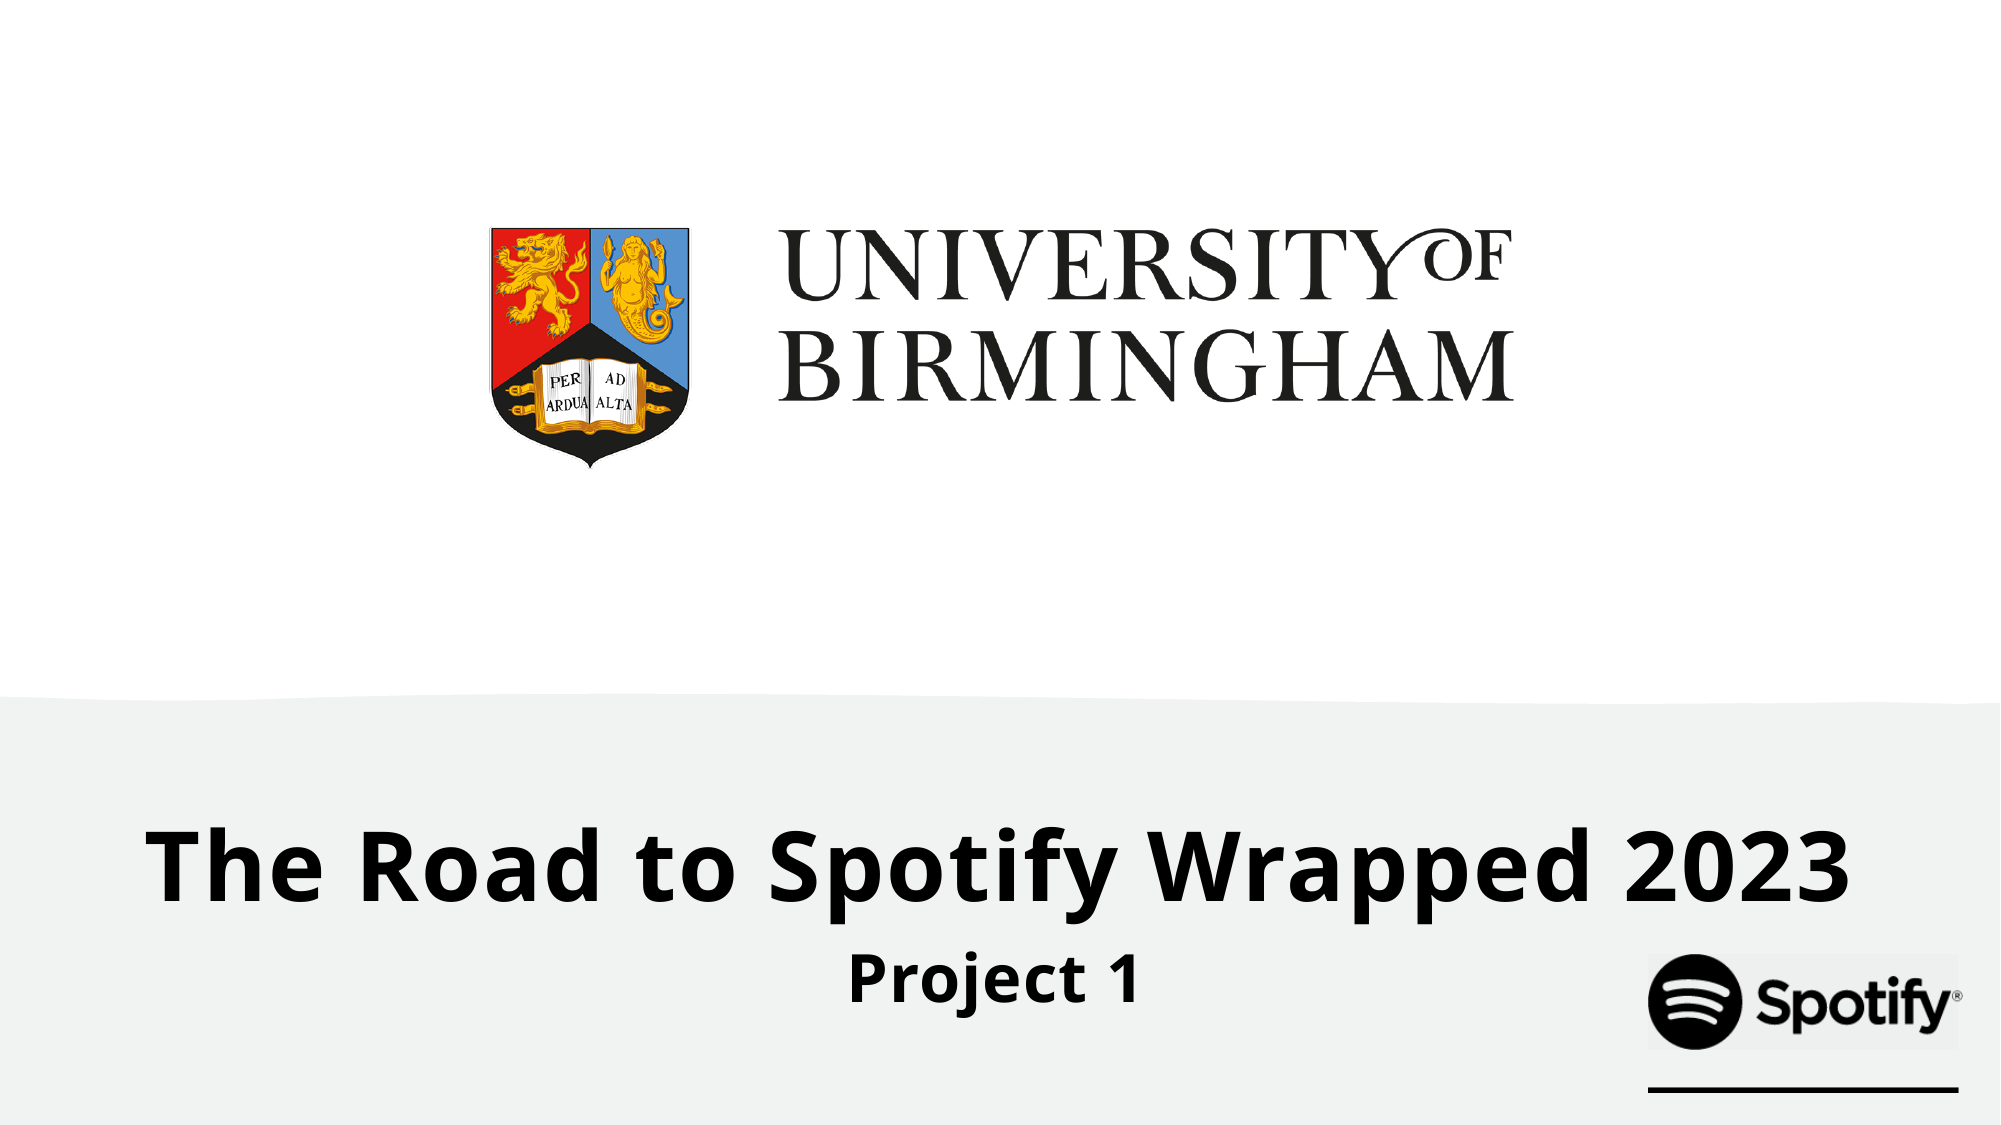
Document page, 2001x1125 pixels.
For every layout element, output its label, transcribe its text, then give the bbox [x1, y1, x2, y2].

picture [315, 78, 1688, 618]
title The Road to Spotify Wrapped 2023 [125, 766, 1875, 928]
picture [1648, 954, 1963, 1093]
subtitle Project 1 [256, 927, 1736, 1047]
text_box [0, 695, 2000, 1125]
text_box [0, 0, 2000, 705]
